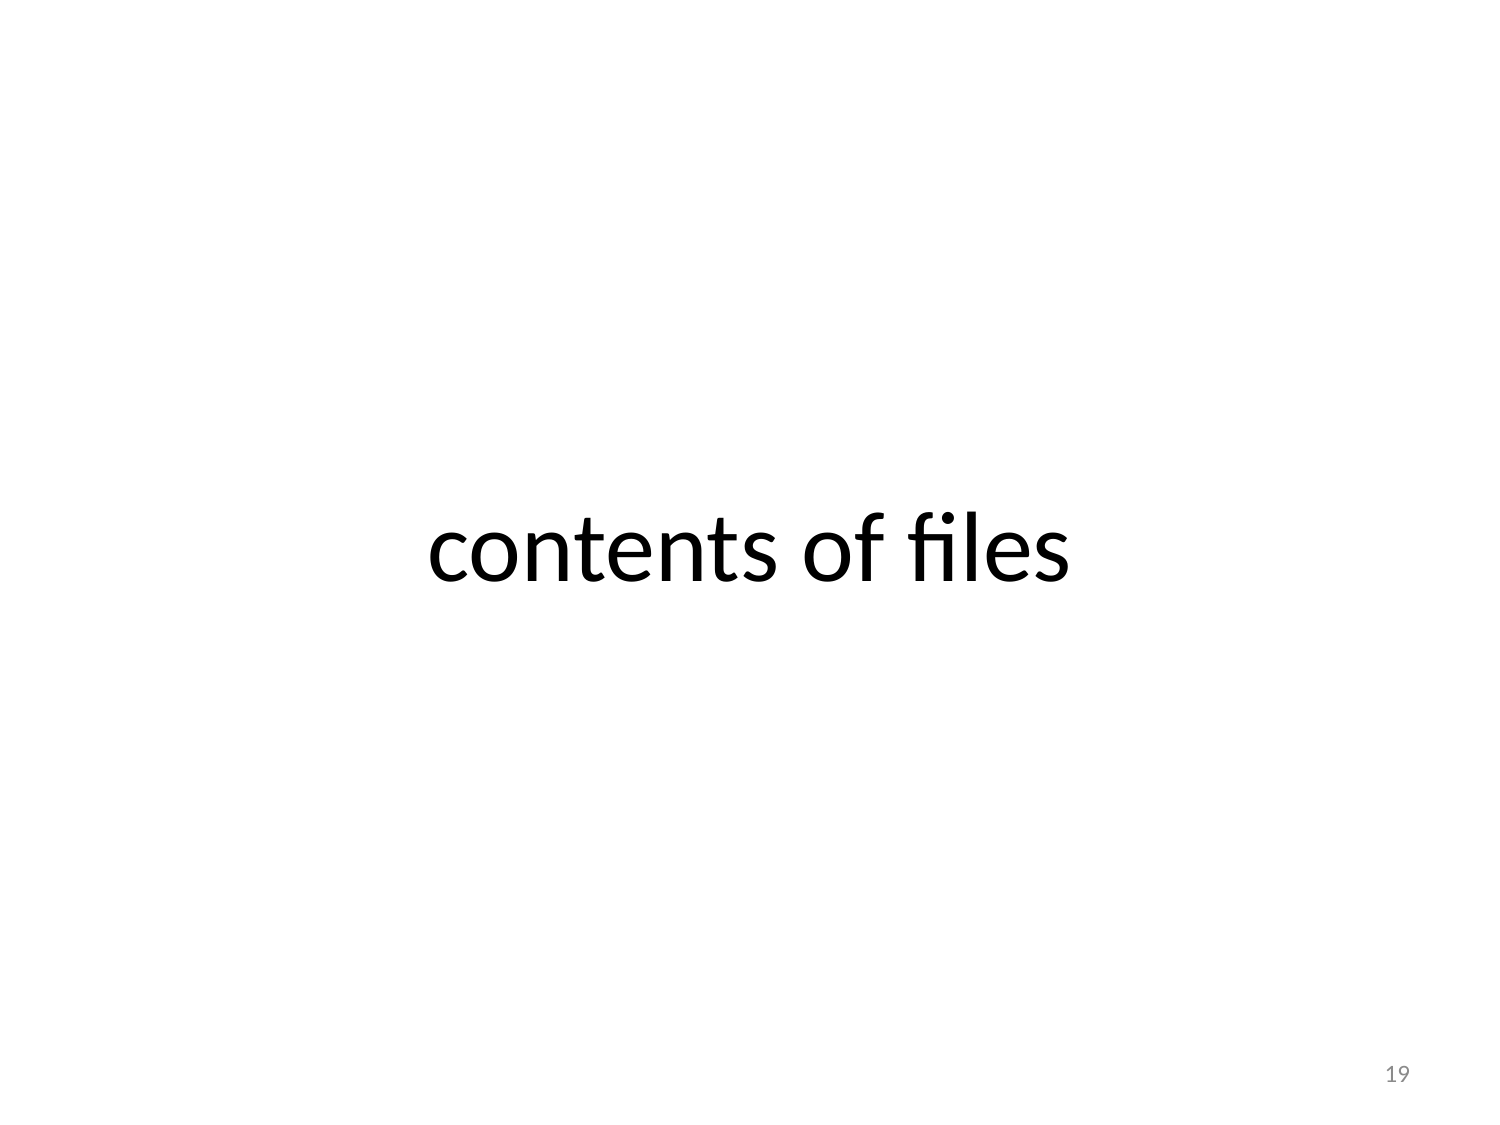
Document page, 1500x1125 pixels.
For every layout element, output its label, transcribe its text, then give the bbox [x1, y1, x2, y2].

title contents of files [75, 478, 1425, 606]
slide_number 19 [1074, 1042, 1425, 1103]
